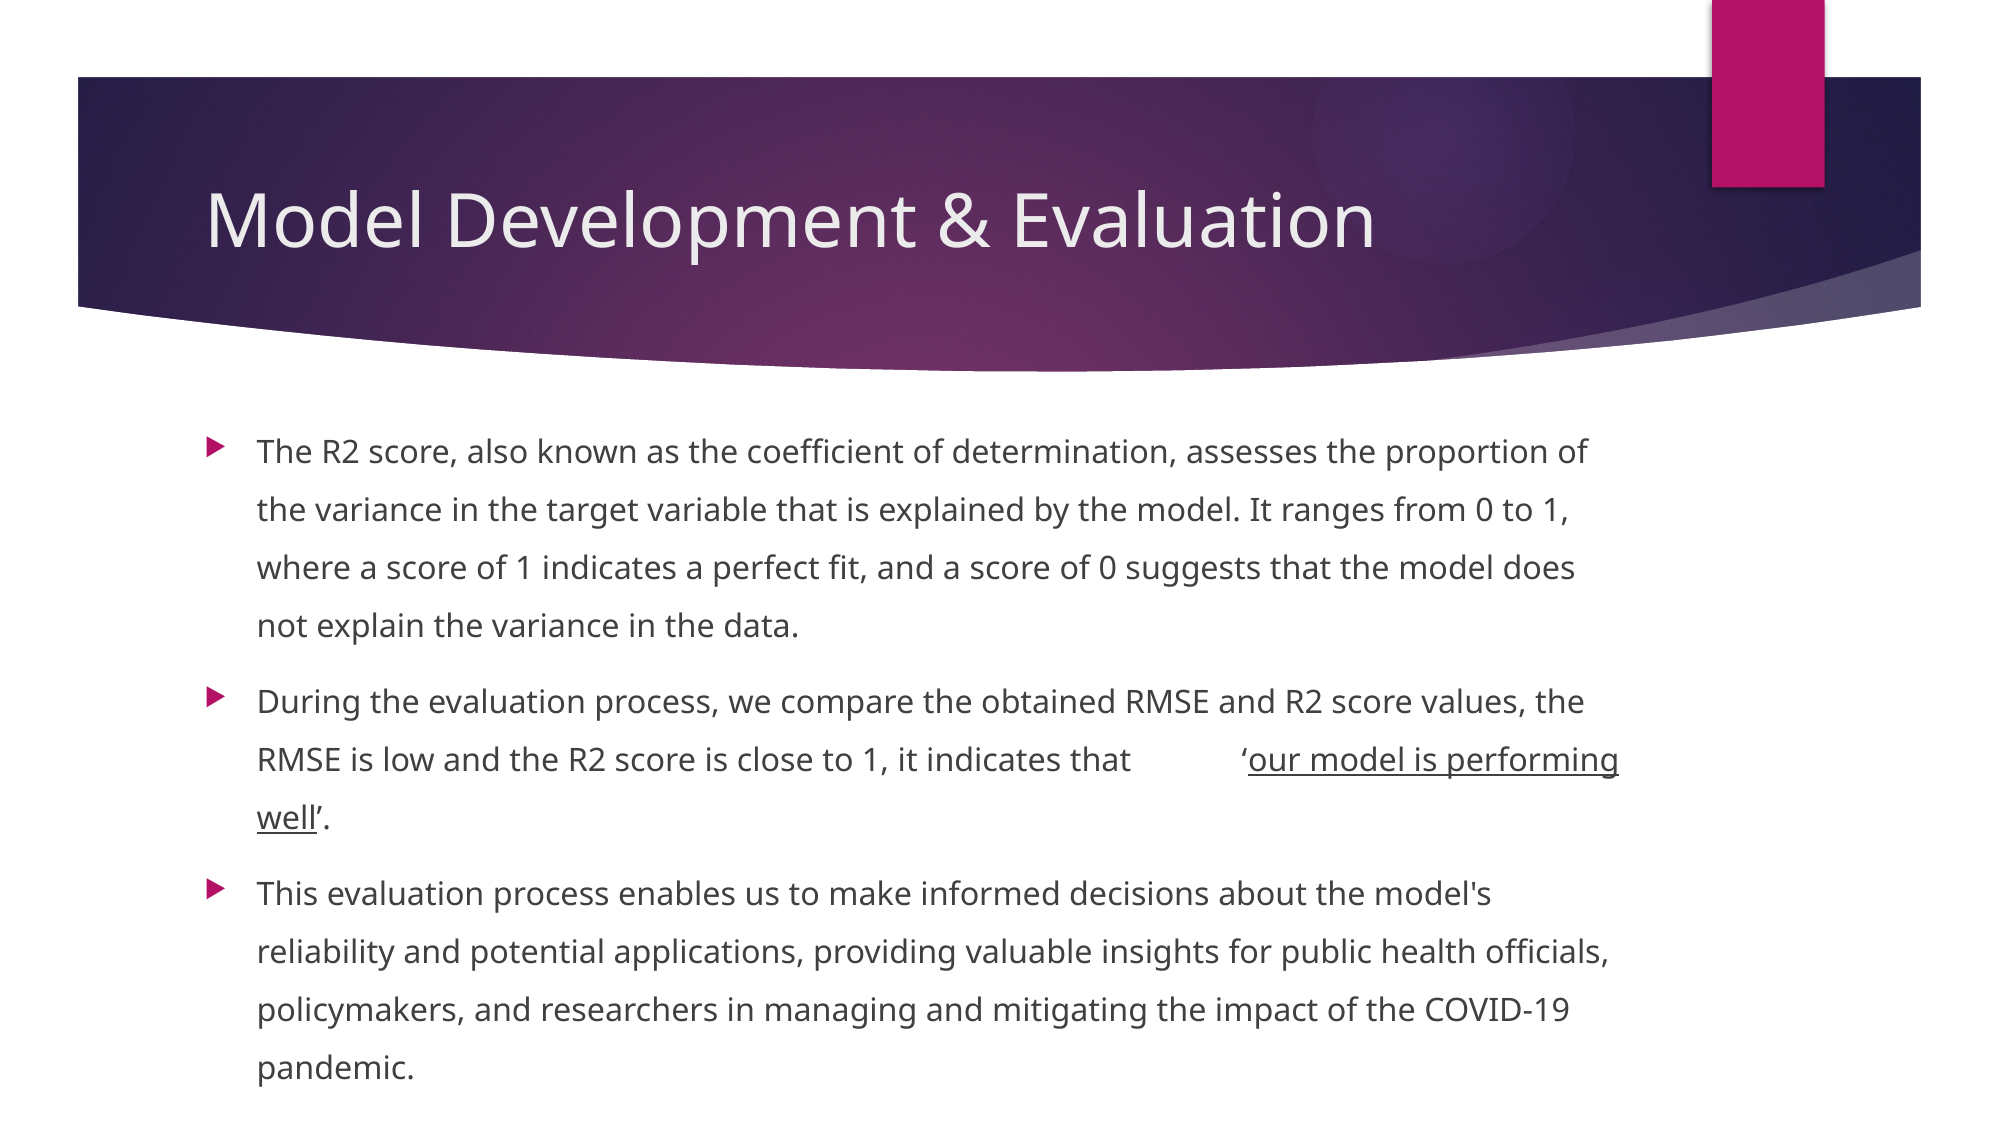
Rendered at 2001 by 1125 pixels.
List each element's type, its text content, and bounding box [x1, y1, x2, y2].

list The R2 score, also known as the coefficient of determination, assesses the proportion of the variance in the target variable that is explained by the model. It ranges from 0 to 1, where a score of 1 indicates a perfect fit, and a score of 0 suggests that the model does not explain the variance in the data. During the evaluation process, we compare the obtained RMSE and R2 score values, the RMSE is low and the R2 score is close to 1, it indicates that ‘our model is performing well’. This evaluation process enables us to make informed decisions about the model's reliability and potential applications, providing valuable insights for public health officials, policymakers, and researchers in managing and mitigating the impact of the COVID-19 pandemic. [189, 404, 1638, 1096]
title Model Development & Evaluation [189, 159, 1627, 276]
